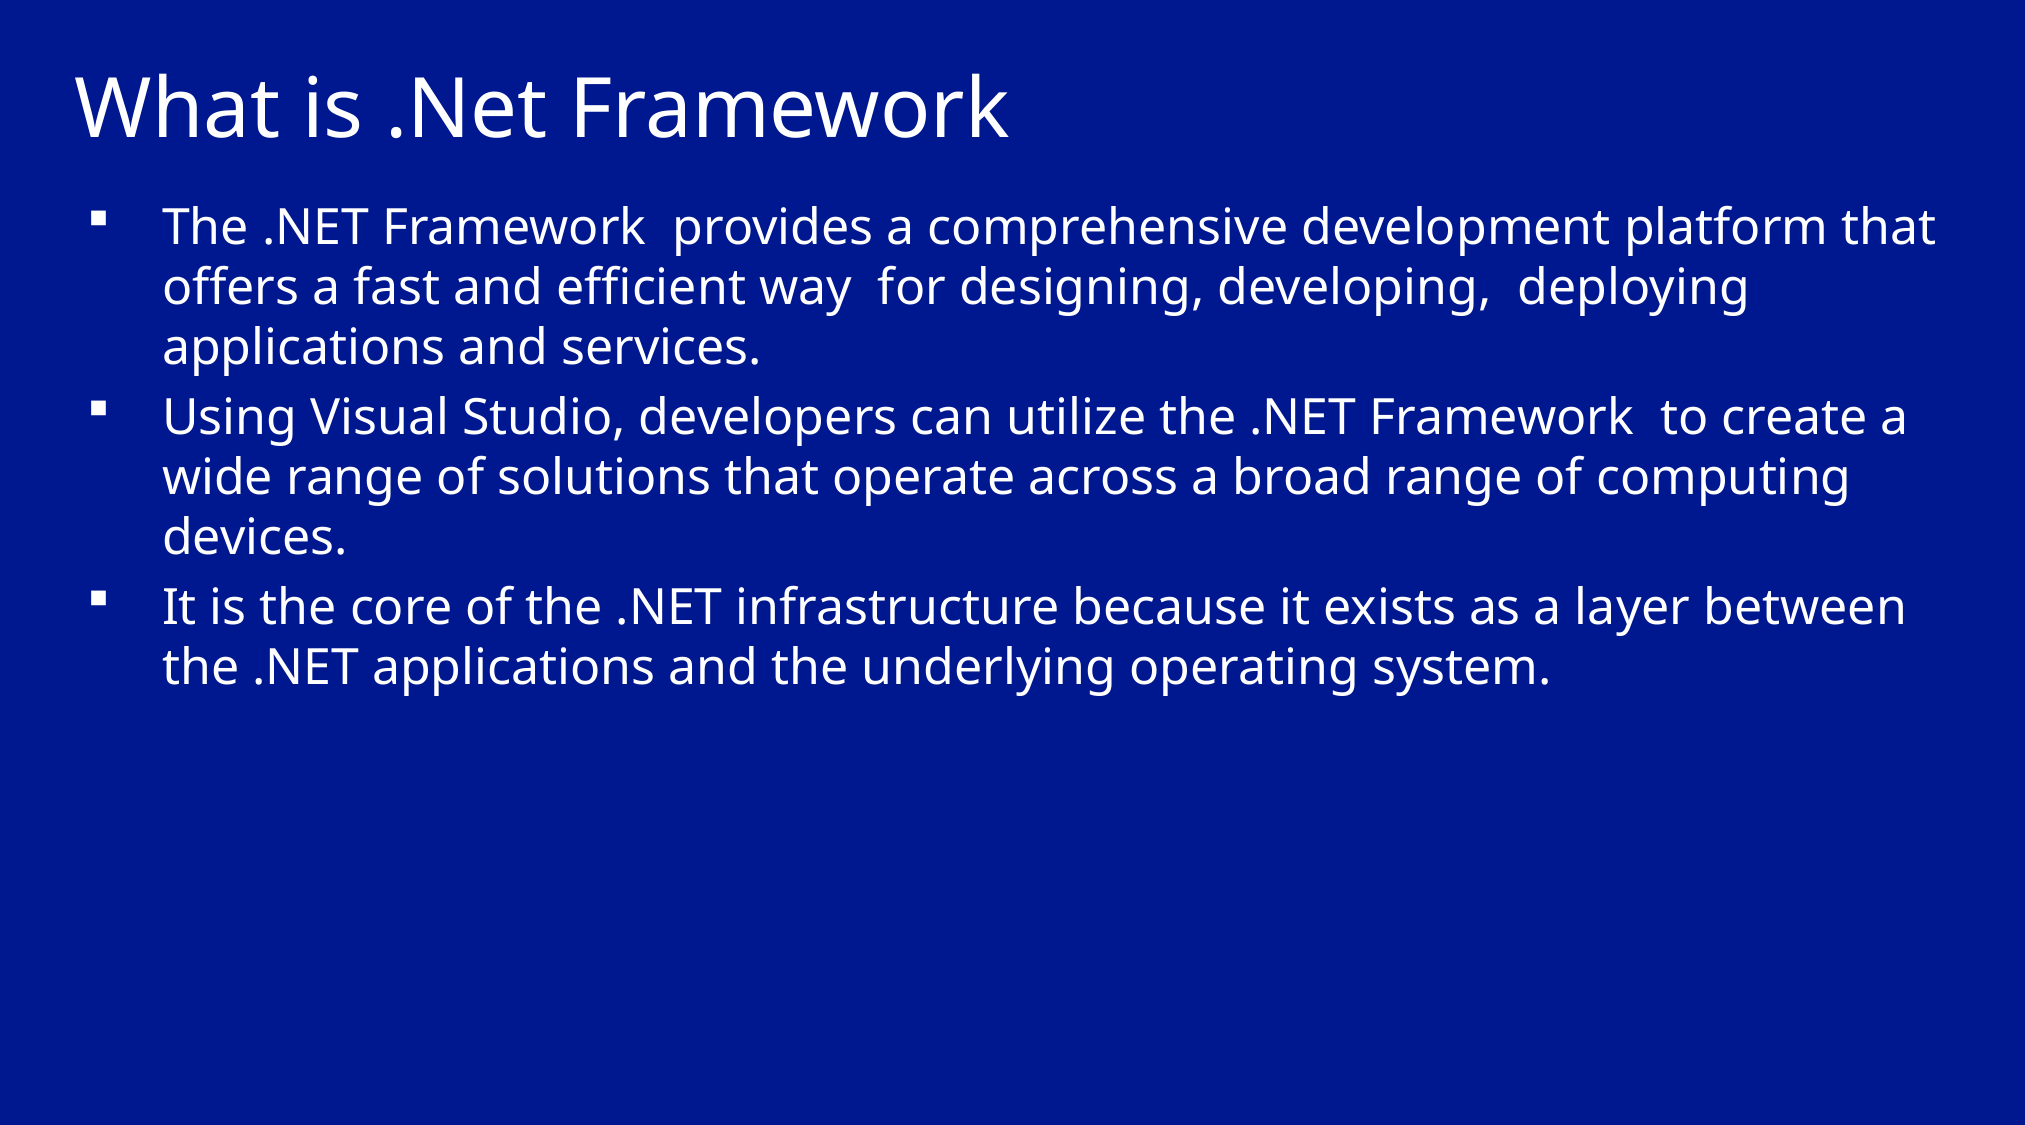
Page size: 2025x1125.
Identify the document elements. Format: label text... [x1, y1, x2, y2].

subtitle The .NET Framework provides a comprehensive development platform that offers a fast and efficient way for designing, developing, deploying applications and services. Using Visual Studio, developers can utilize the .NET Framework to create a wide range of solutions that operate across a broad range of computing devices. It is the core of the .NET infrastructure because it exists as a layer between the .NET applications and the underlying operating system. [62, 174, 1975, 1025]
title What is .Net Framework [50, 37, 1986, 185]
